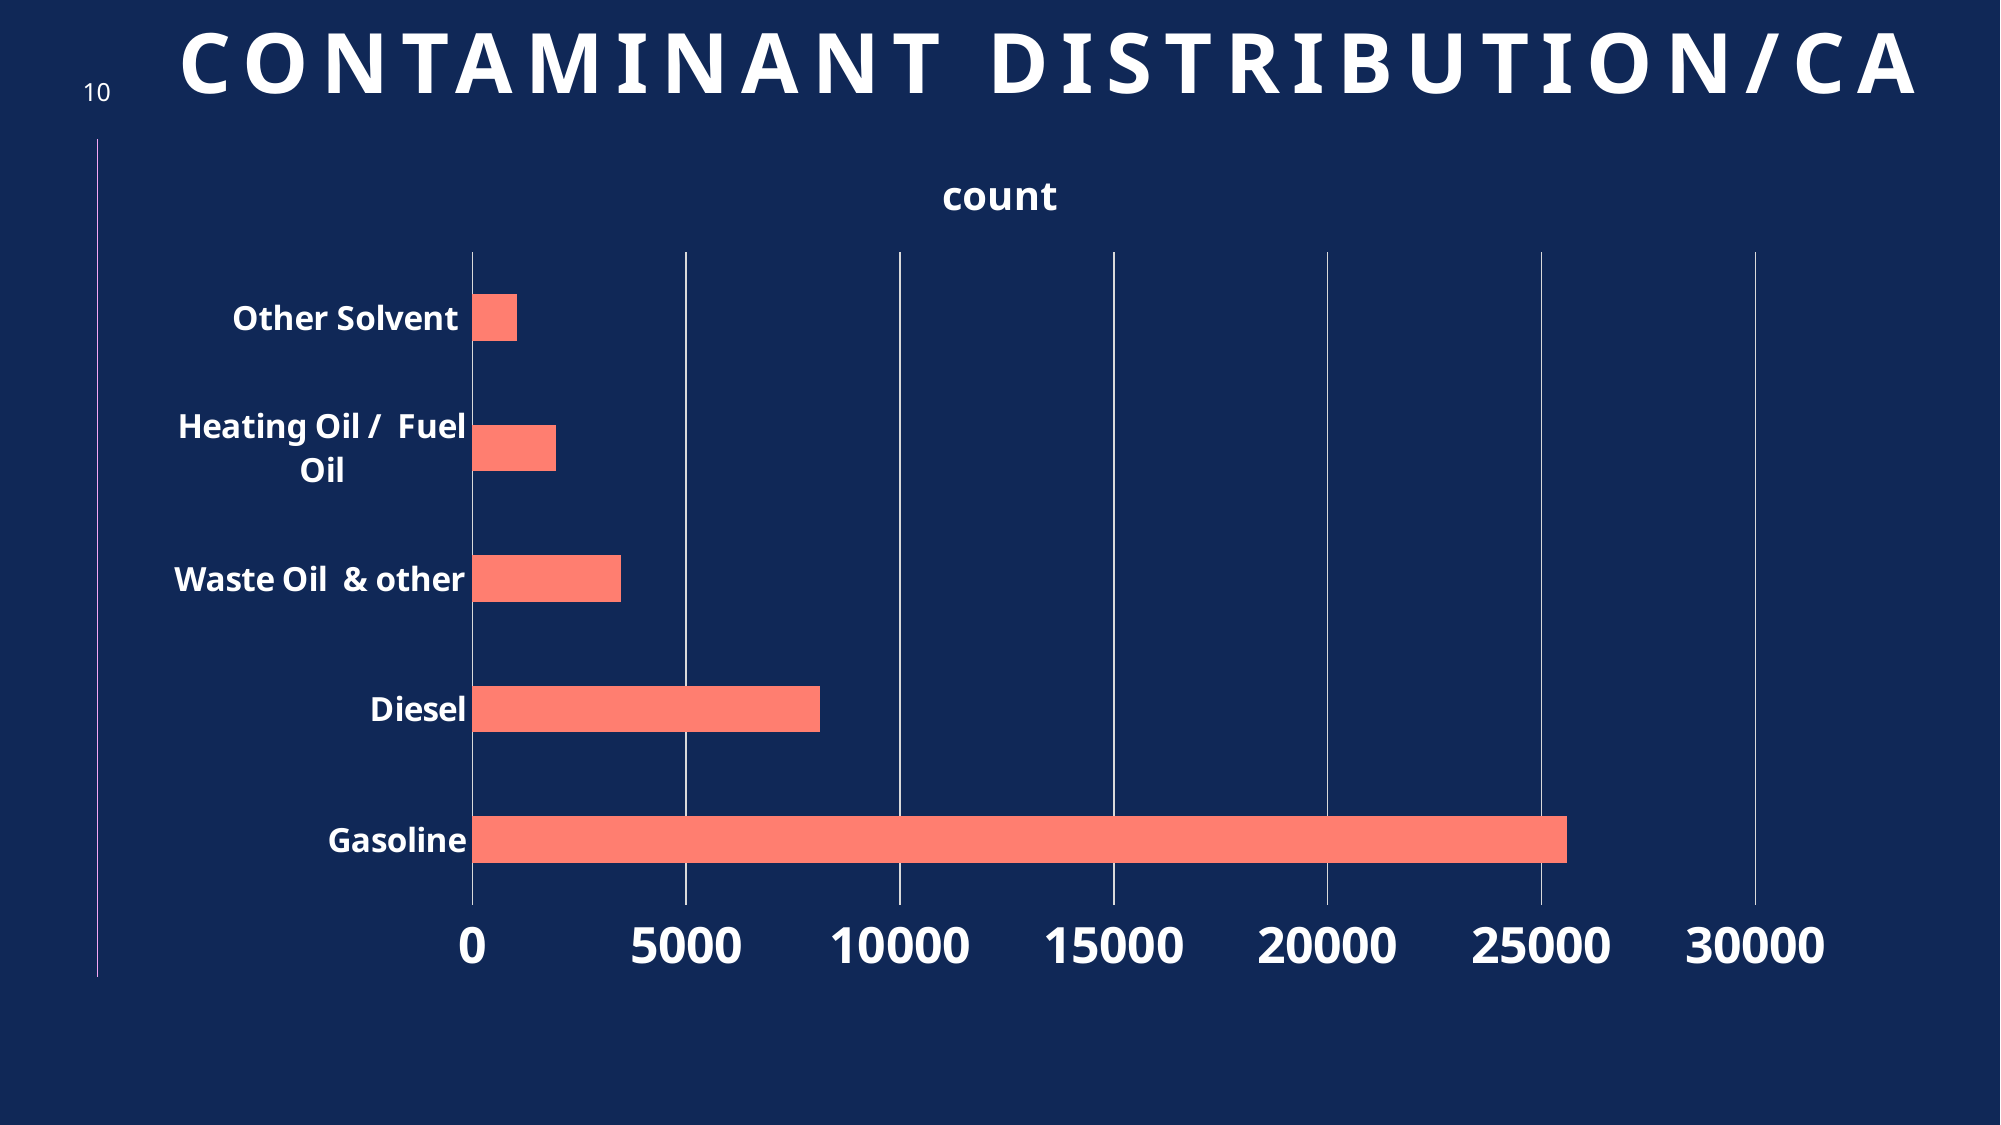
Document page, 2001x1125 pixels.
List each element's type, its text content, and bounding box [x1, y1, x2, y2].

slide_number 10 [53, 67, 140, 119]
chart [139, 129, 1861, 996]
text_box CONTAMINANT DISTRIBUTION/CA [155, 0, 1941, 118]
